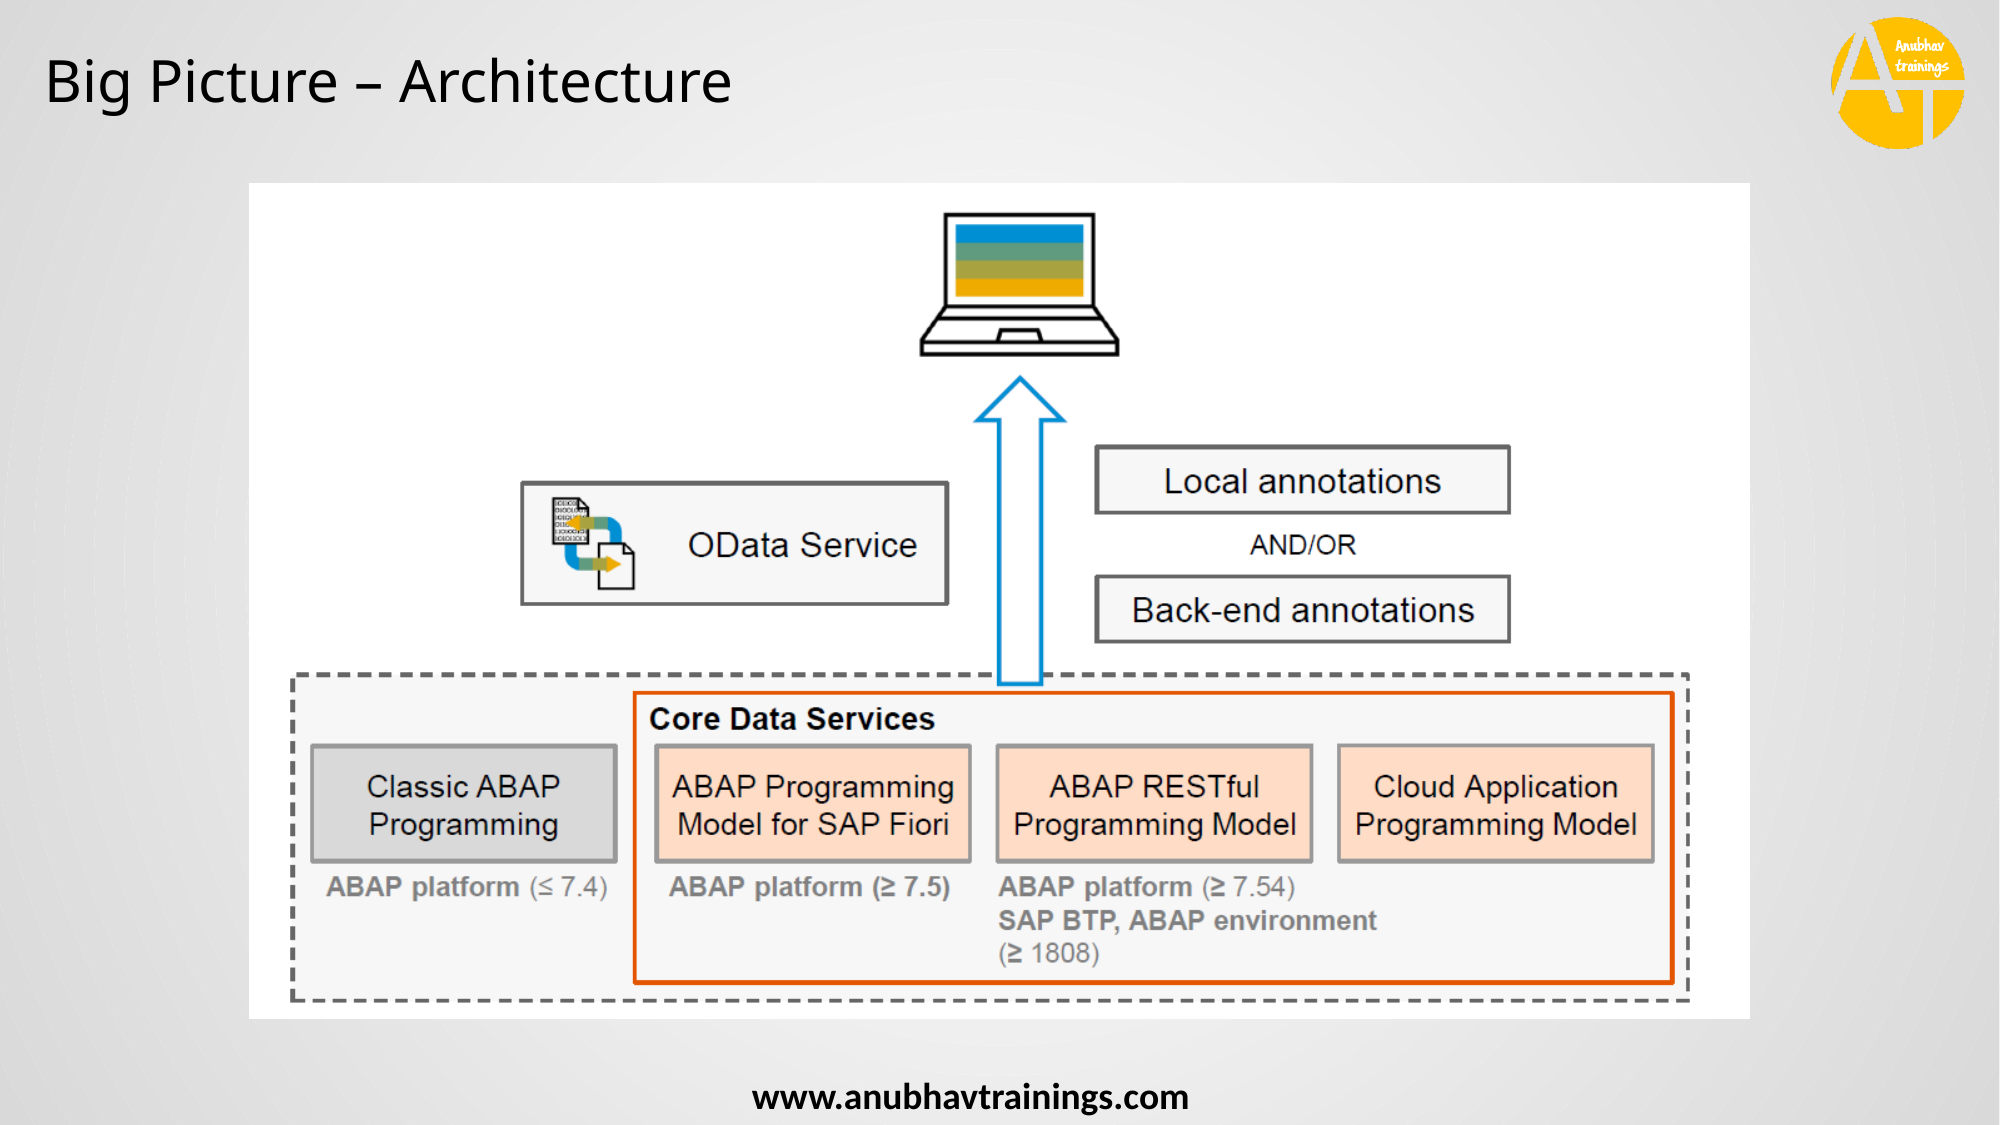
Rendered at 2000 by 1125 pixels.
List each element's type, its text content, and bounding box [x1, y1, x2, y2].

picture [1818, 8, 1972, 160]
text_box Big Picture – Architecture [24, 21, 1813, 138]
picture [249, 183, 1750, 1019]
text_box www.anubhavtrainings.com [737, 1064, 1319, 1125]
